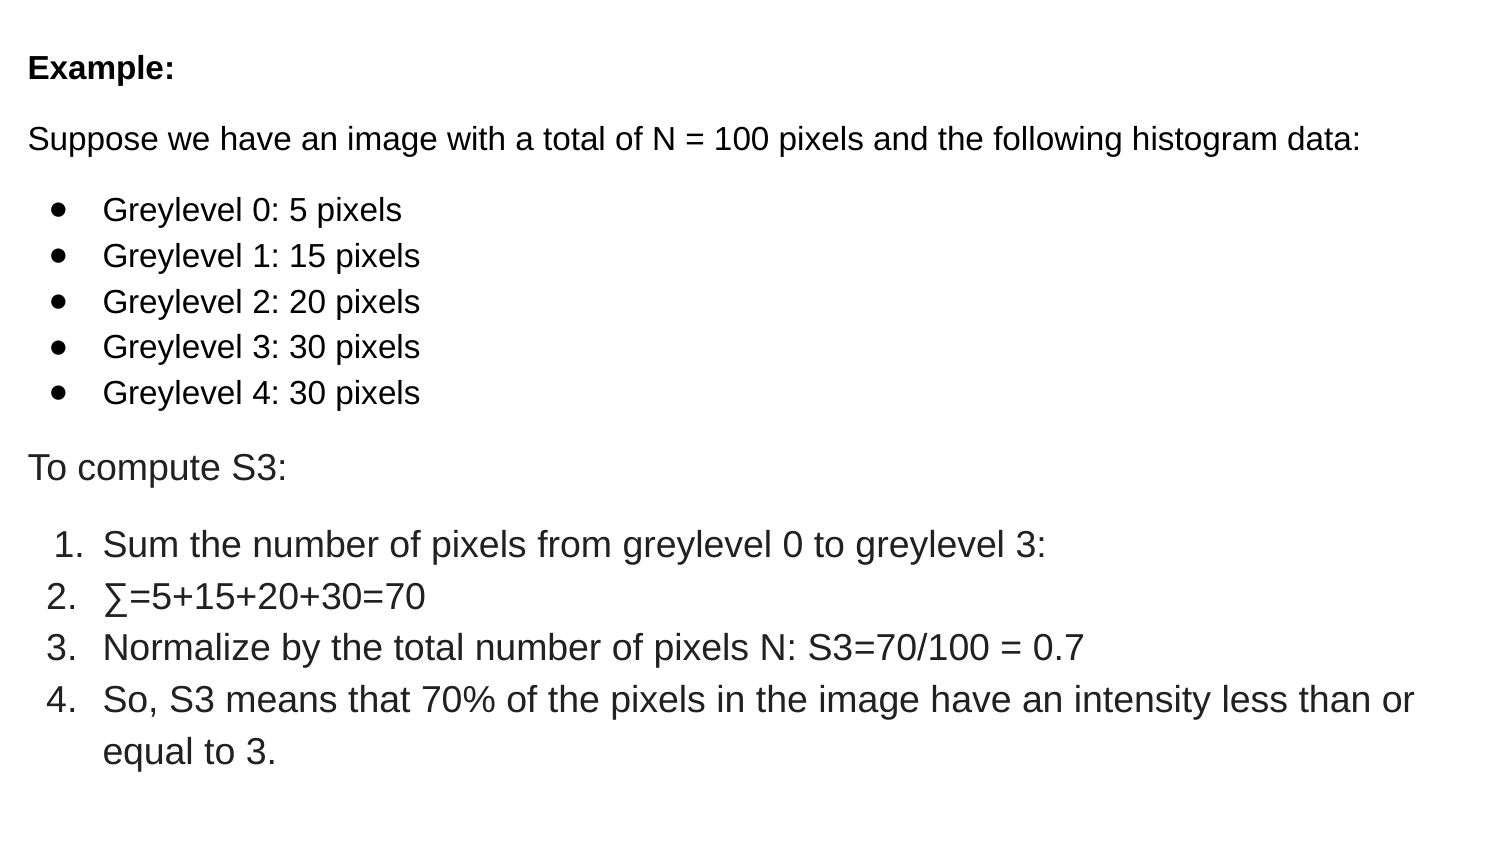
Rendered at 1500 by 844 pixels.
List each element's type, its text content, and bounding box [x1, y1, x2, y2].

text_box Example: Suppose we have an image with a total of N = 100 pixels and the following histogram data: Greylevel 0: 5 pixels Greylevel 1: 15 pixels Greylevel 2: 20 pixels Greylevel 3: 30 pixels Greylevel 4: 30 pixels To compute S3​: Sum the number of pixels from greylevel 0 to greylevel 3: ∑=5+15+20+30=70 Normalize by the total number of pixels N: S3​=70/100 = 0.7 So, S3​ means that 70% of the pixels in the image have an intensity less than or equal to 3. [12, 25, 1464, 778]
